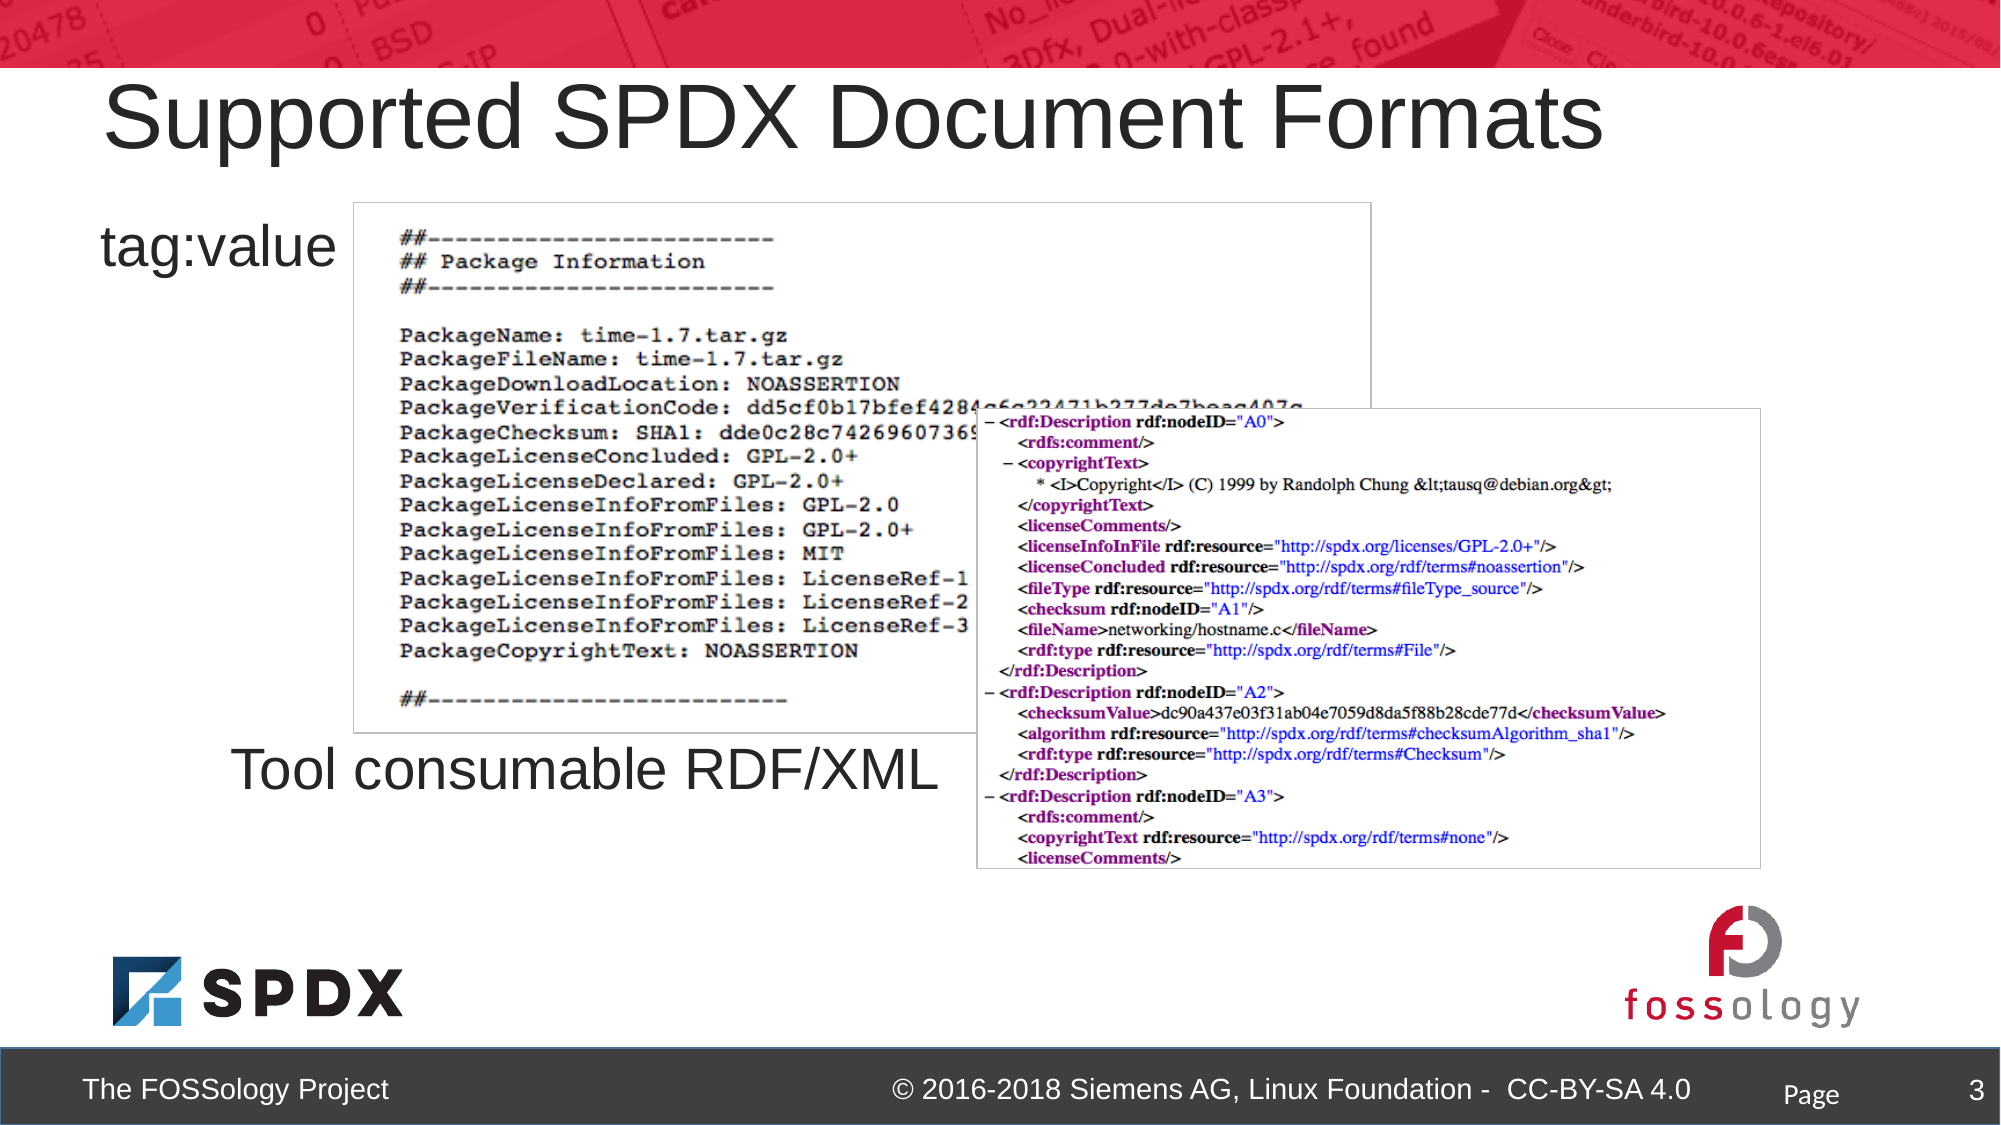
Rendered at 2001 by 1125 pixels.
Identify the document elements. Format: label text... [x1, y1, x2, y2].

picture [113, 956, 403, 1026]
picture [353, 203, 1761, 869]
text_box tag:value Tool consumable RDF/XML [85, 208, 1833, 953]
text_box Supported SPDX Document Formats [88, 25, 1835, 213]
text_box Page [1637, 1060, 1862, 1125]
picture [1621, 901, 1863, 1031]
picture [0, 0, 2001, 68]
